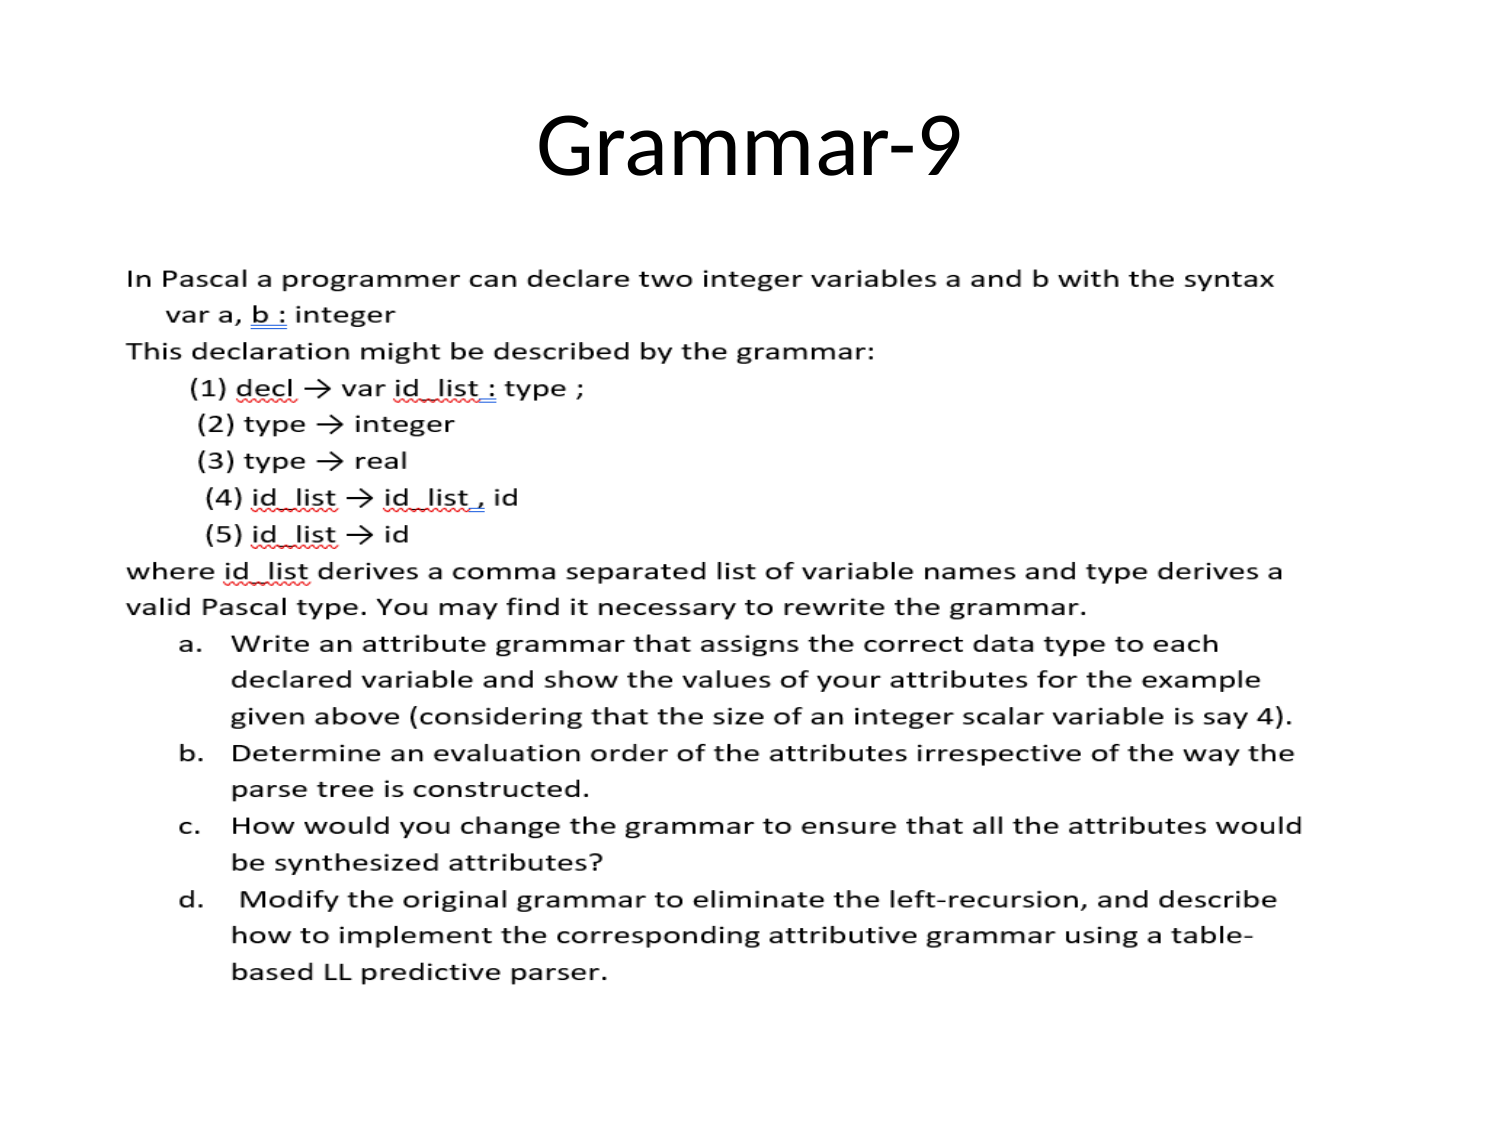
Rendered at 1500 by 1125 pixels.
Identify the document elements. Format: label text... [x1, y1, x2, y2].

title Grammar-9 [75, 45, 1425, 233]
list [123, 262, 1377, 1006]
